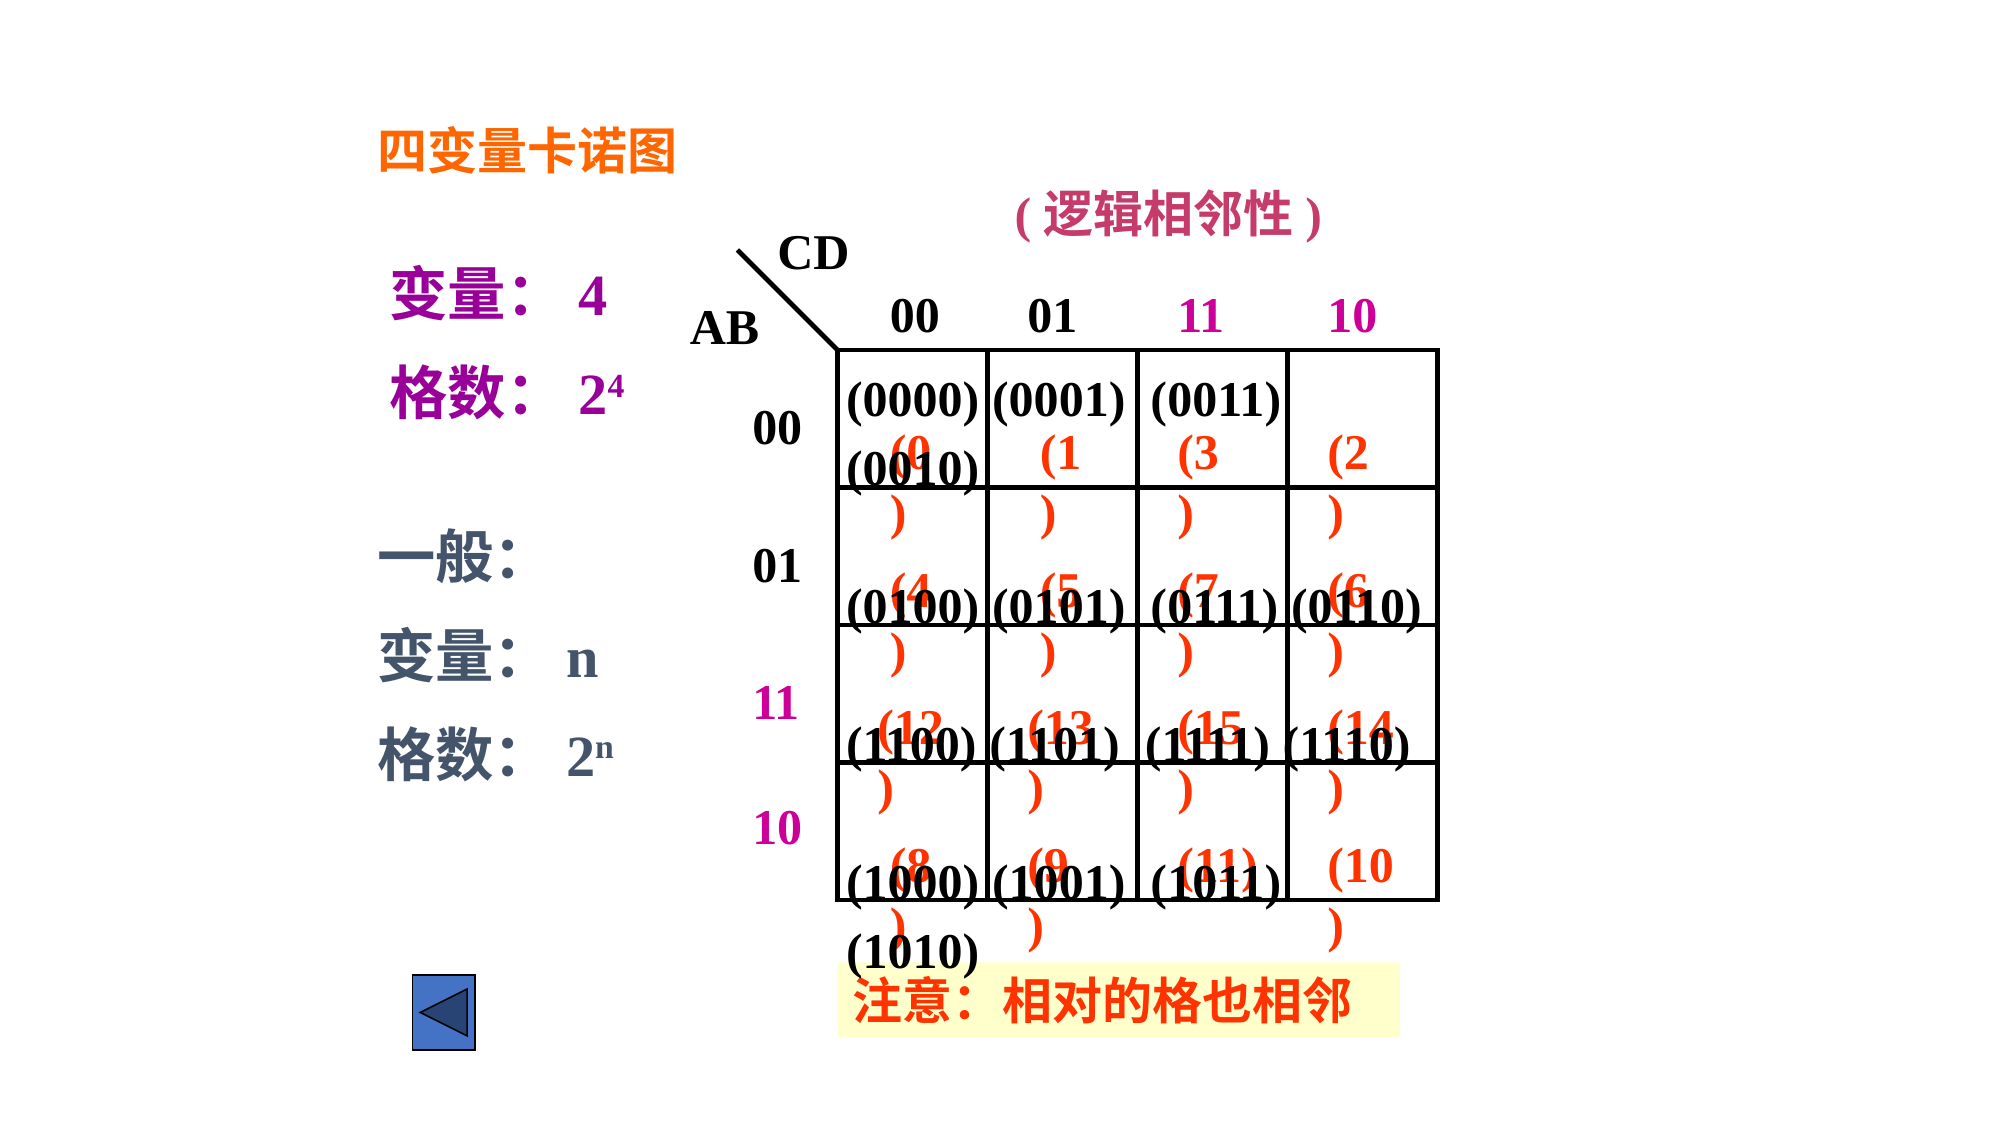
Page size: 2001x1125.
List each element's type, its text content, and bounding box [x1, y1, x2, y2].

text_box (0000) (0001) (0011) (0010) (0100) (0101) (0111) (0110) (1100) (1101) (1111) (1110) (1000) (1001) (1011) (1010) [831, 900, 1438, 1055]
text_box CD [762, 212, 888, 249]
text_box 变量：4 格数：24 [375, 249, 650, 434]
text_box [874, 274, 1425, 350]
text_box AB [674, 287, 737, 363]
text_box 四变量卡诺图 [362, 112, 713, 188]
text_box 一般： 变量：n 格数：2n [362, 512, 638, 796]
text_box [737, 387, 850, 863]
text_box [412, 974, 475, 1050]
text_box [737, 249, 1438, 900]
text_box (逻辑相邻性) [999, 174, 1450, 250]
